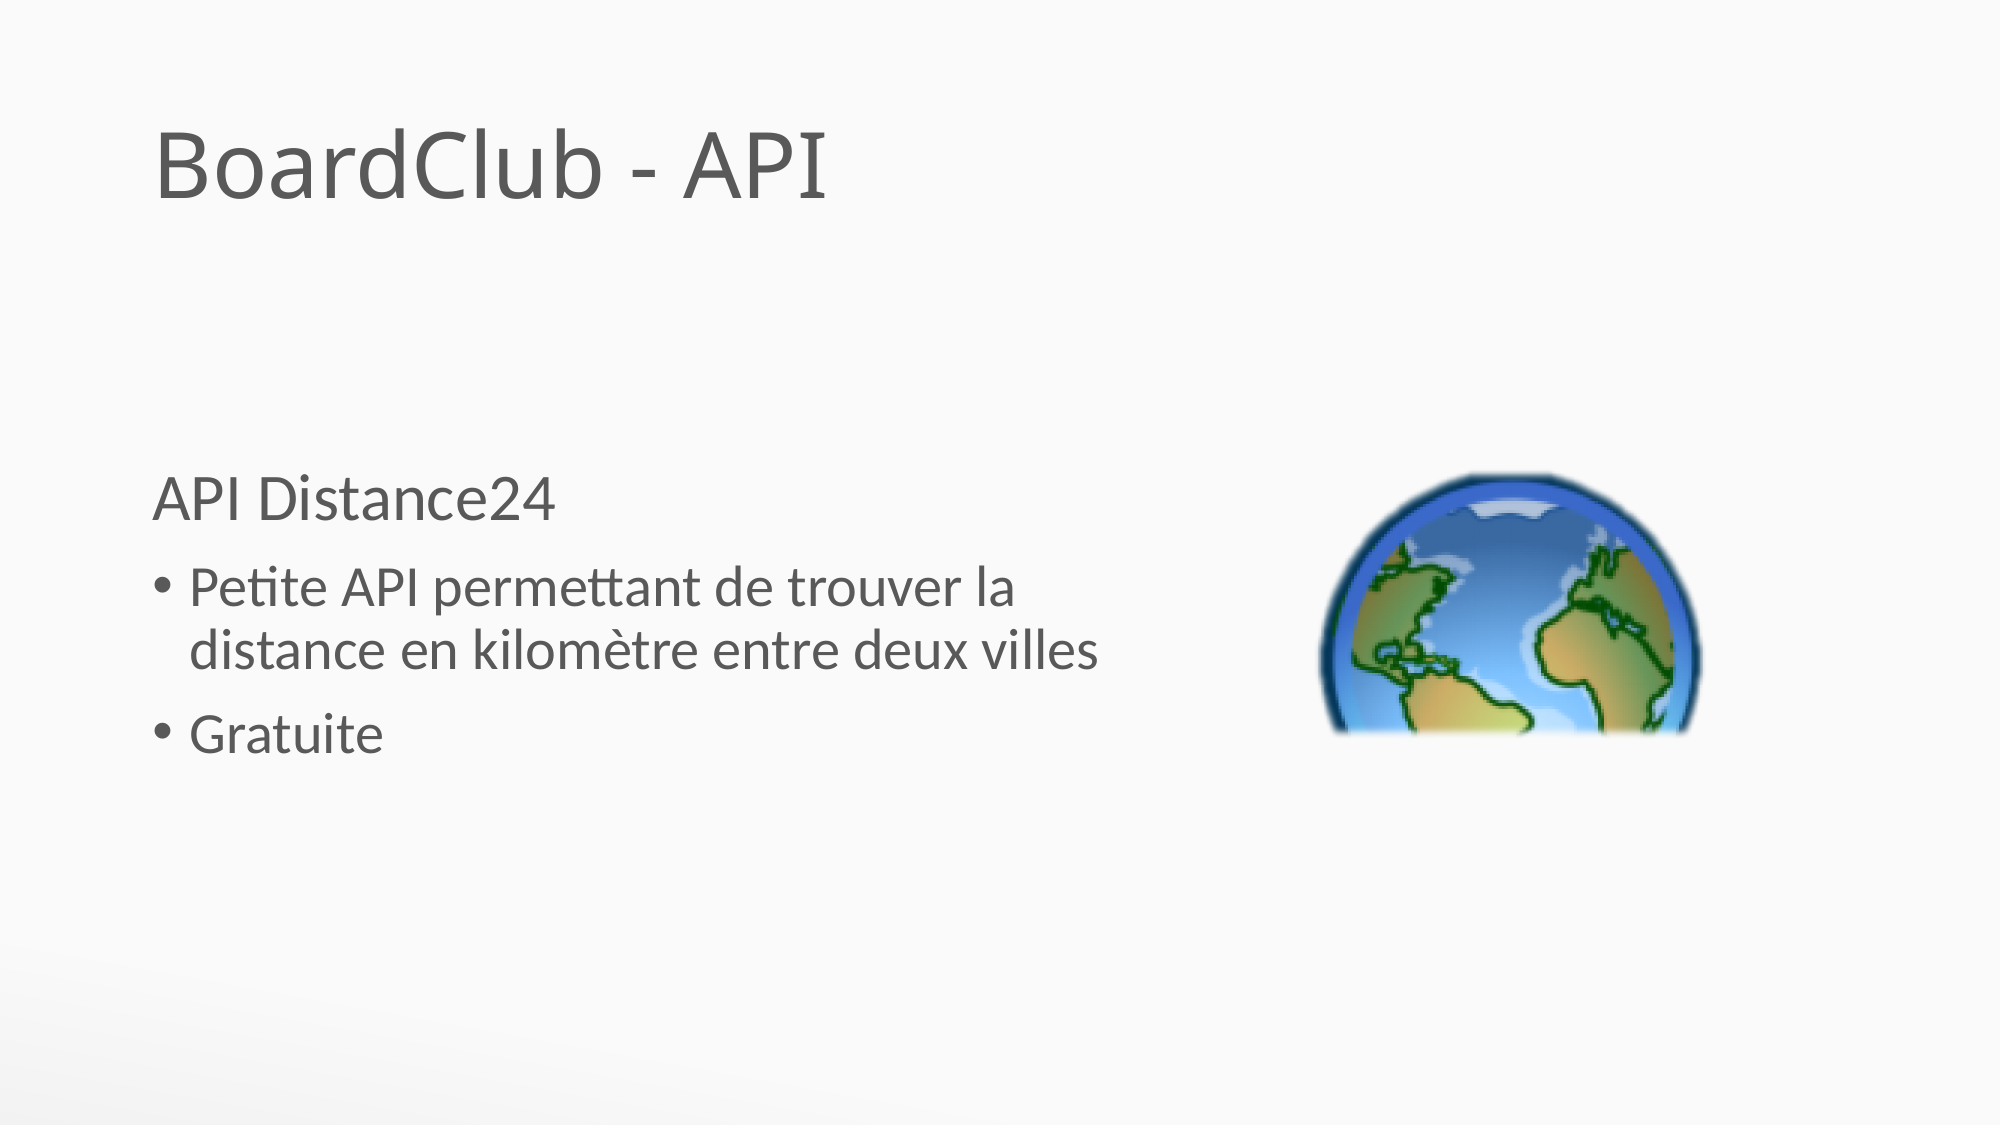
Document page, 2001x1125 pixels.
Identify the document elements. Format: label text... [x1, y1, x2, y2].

title BoardClub - API [137, 59, 1863, 278]
list API Distance24 Petite API permettant de trouver la distance en kilomètre entre deux villes Gratuite [137, 299, 1203, 1014]
picture [1287, 467, 1736, 739]
